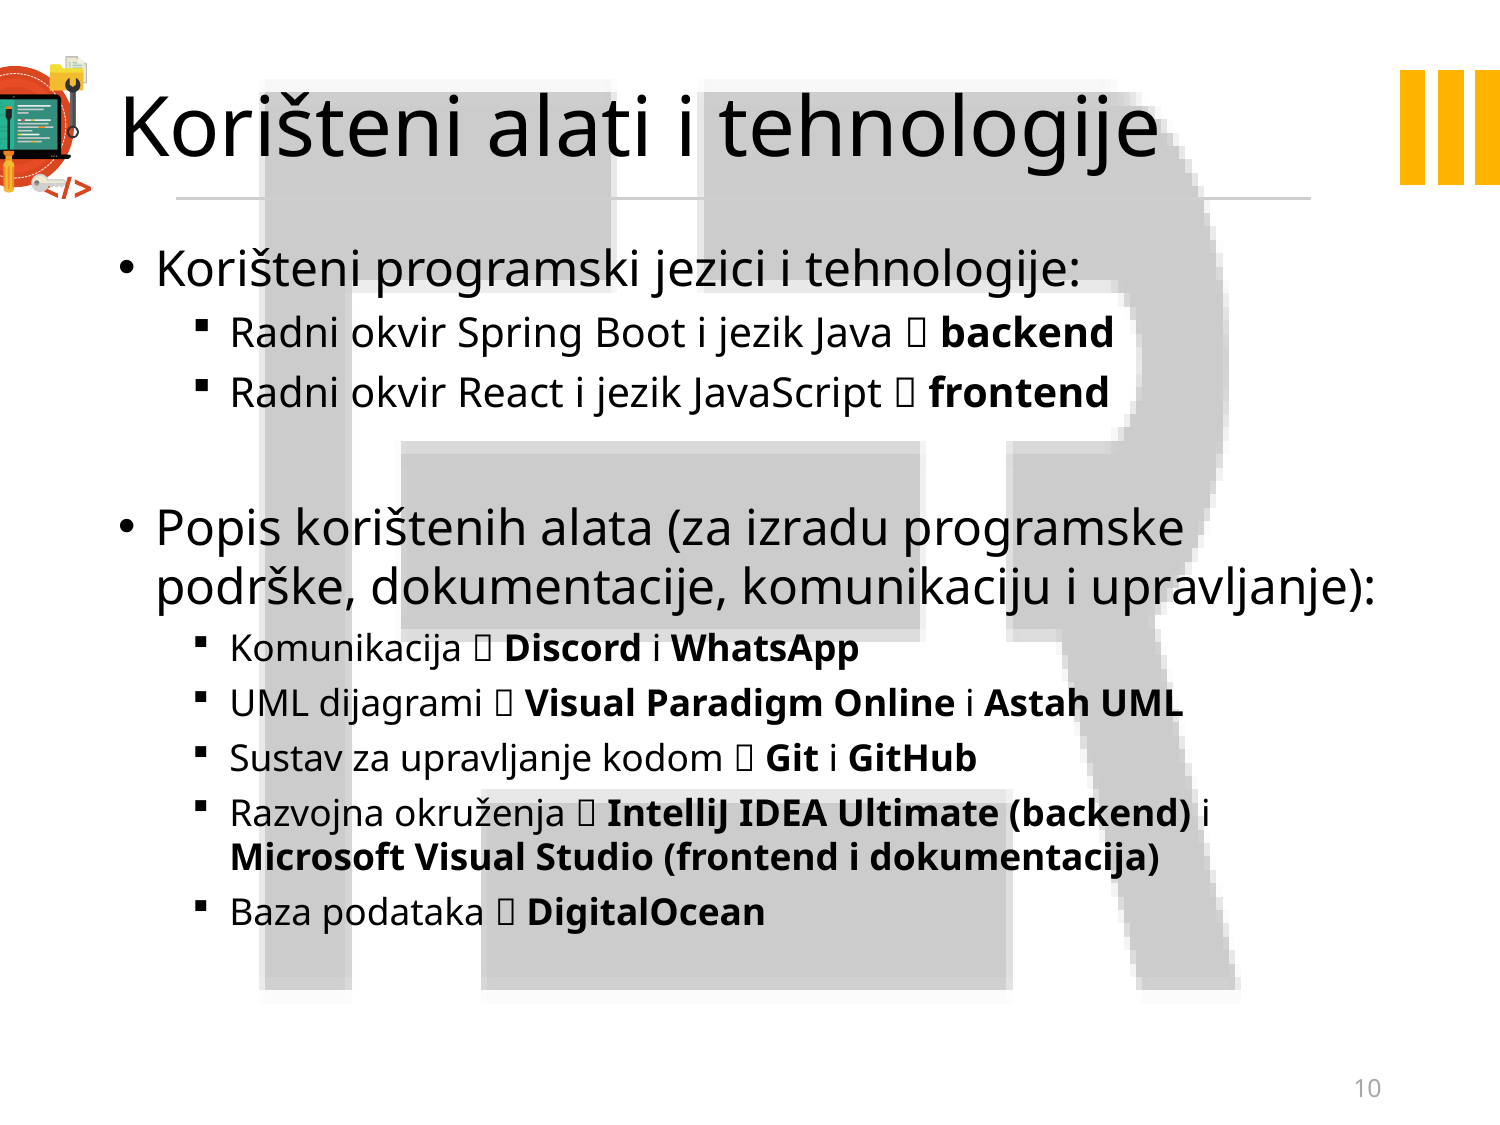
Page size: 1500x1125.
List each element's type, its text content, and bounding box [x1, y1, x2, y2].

slide_number 10 [1310, 1065, 1397, 1125]
title Korišteni alati i tehnologije [103, 59, 1397, 199]
list Korišteni programski jezici i tehnologije: Radni okvir Spring Boot i jezik Java  backend Radni okvir React i jezik JavaScript  frontend Popis korištenih alata (za izradu programske podrške, dokumentacije, komunikaciju i upravljanje): Komunikacija  Discord i WhatsApp UML dijagrami  Visual Paradigm Online i Astah UML Sustav za upravljanje kodom  Git i GitHub Razvojna okruženja  IntelliJ IDEA Ultimate (backend) i Microsoft Visual Studio (frontend i dokumentacija) Baza podataka  DigitalOcean [103, 228, 1397, 1038]
picture [0, 56, 91, 199]
